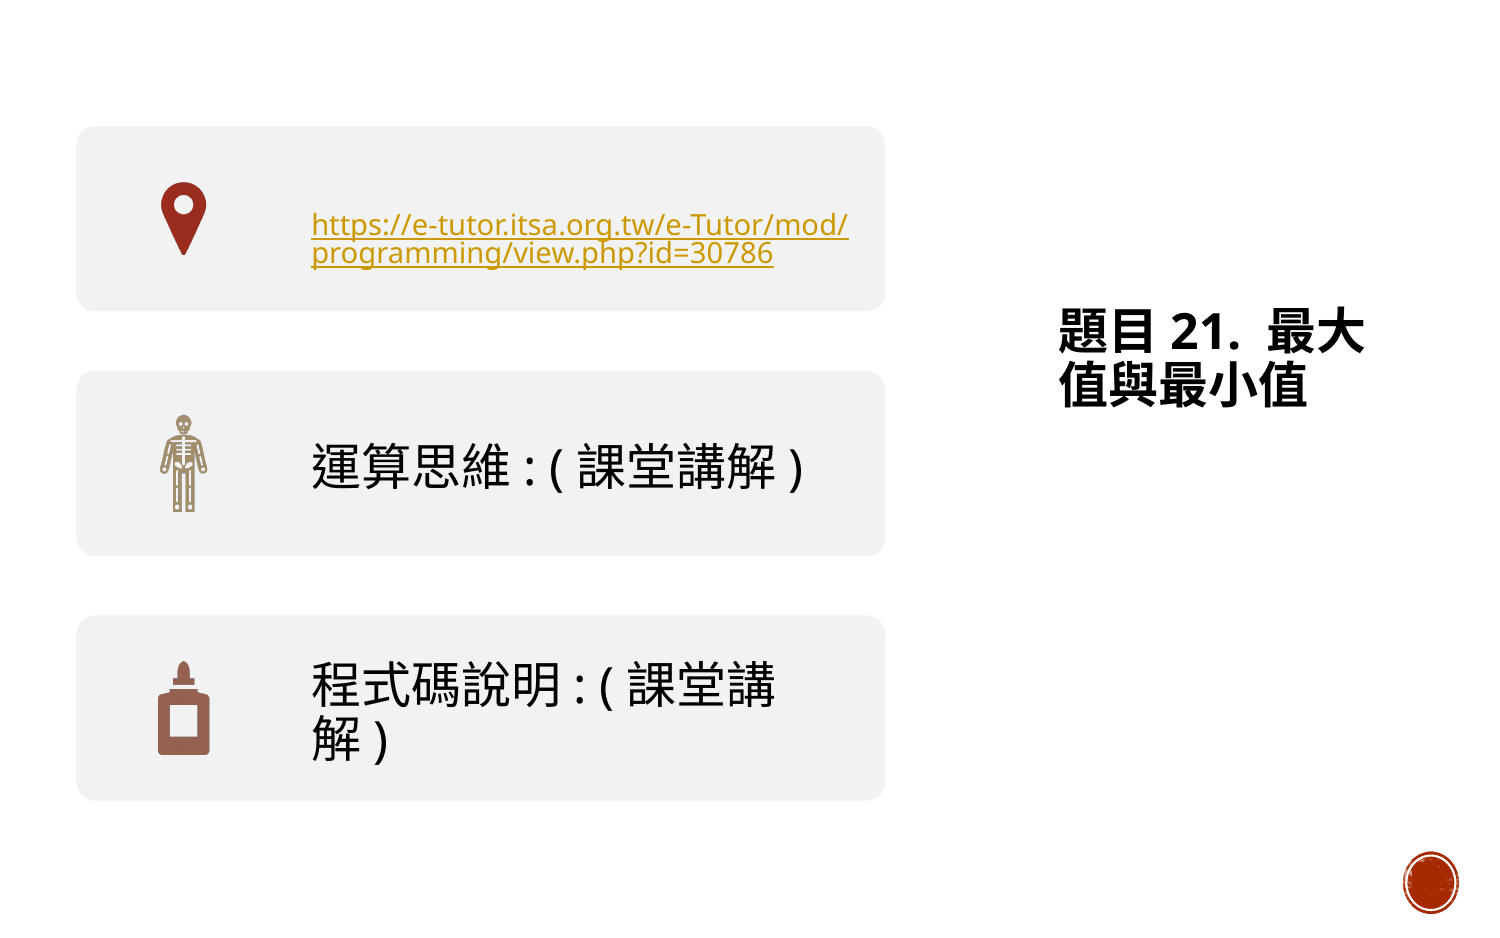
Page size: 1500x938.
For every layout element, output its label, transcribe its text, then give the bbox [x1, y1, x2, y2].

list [78, 127, 884, 812]
title 題目21. 最大值與最小值 [1043, 125, 1418, 763]
